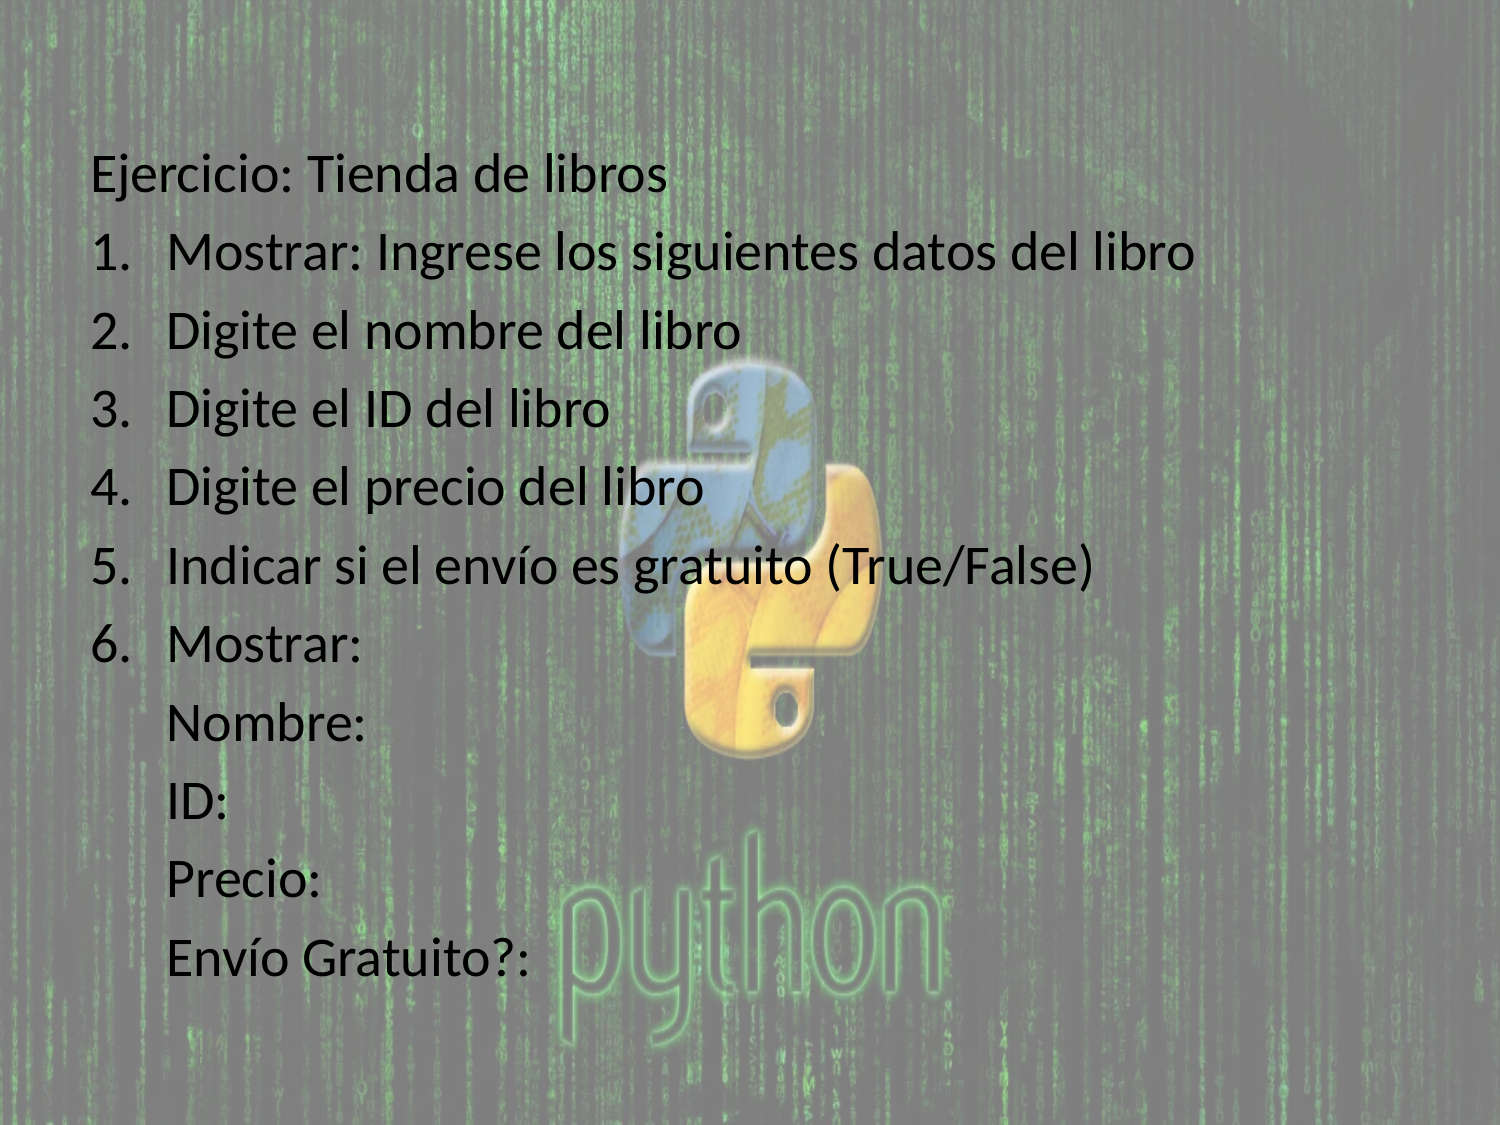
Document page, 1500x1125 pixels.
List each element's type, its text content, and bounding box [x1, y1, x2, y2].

list Ejercicio: Tienda de libros Mostrar: Ingrese los siguientes datos del libro Digite el nombre del libro Digite el ID del libro Digite el precio del libro Indicar si el envío es gratuito (True/False) Mostrar: Nombre: ID: Precio: Envío Gratuito?: [75, 128, 1425, 1005]
